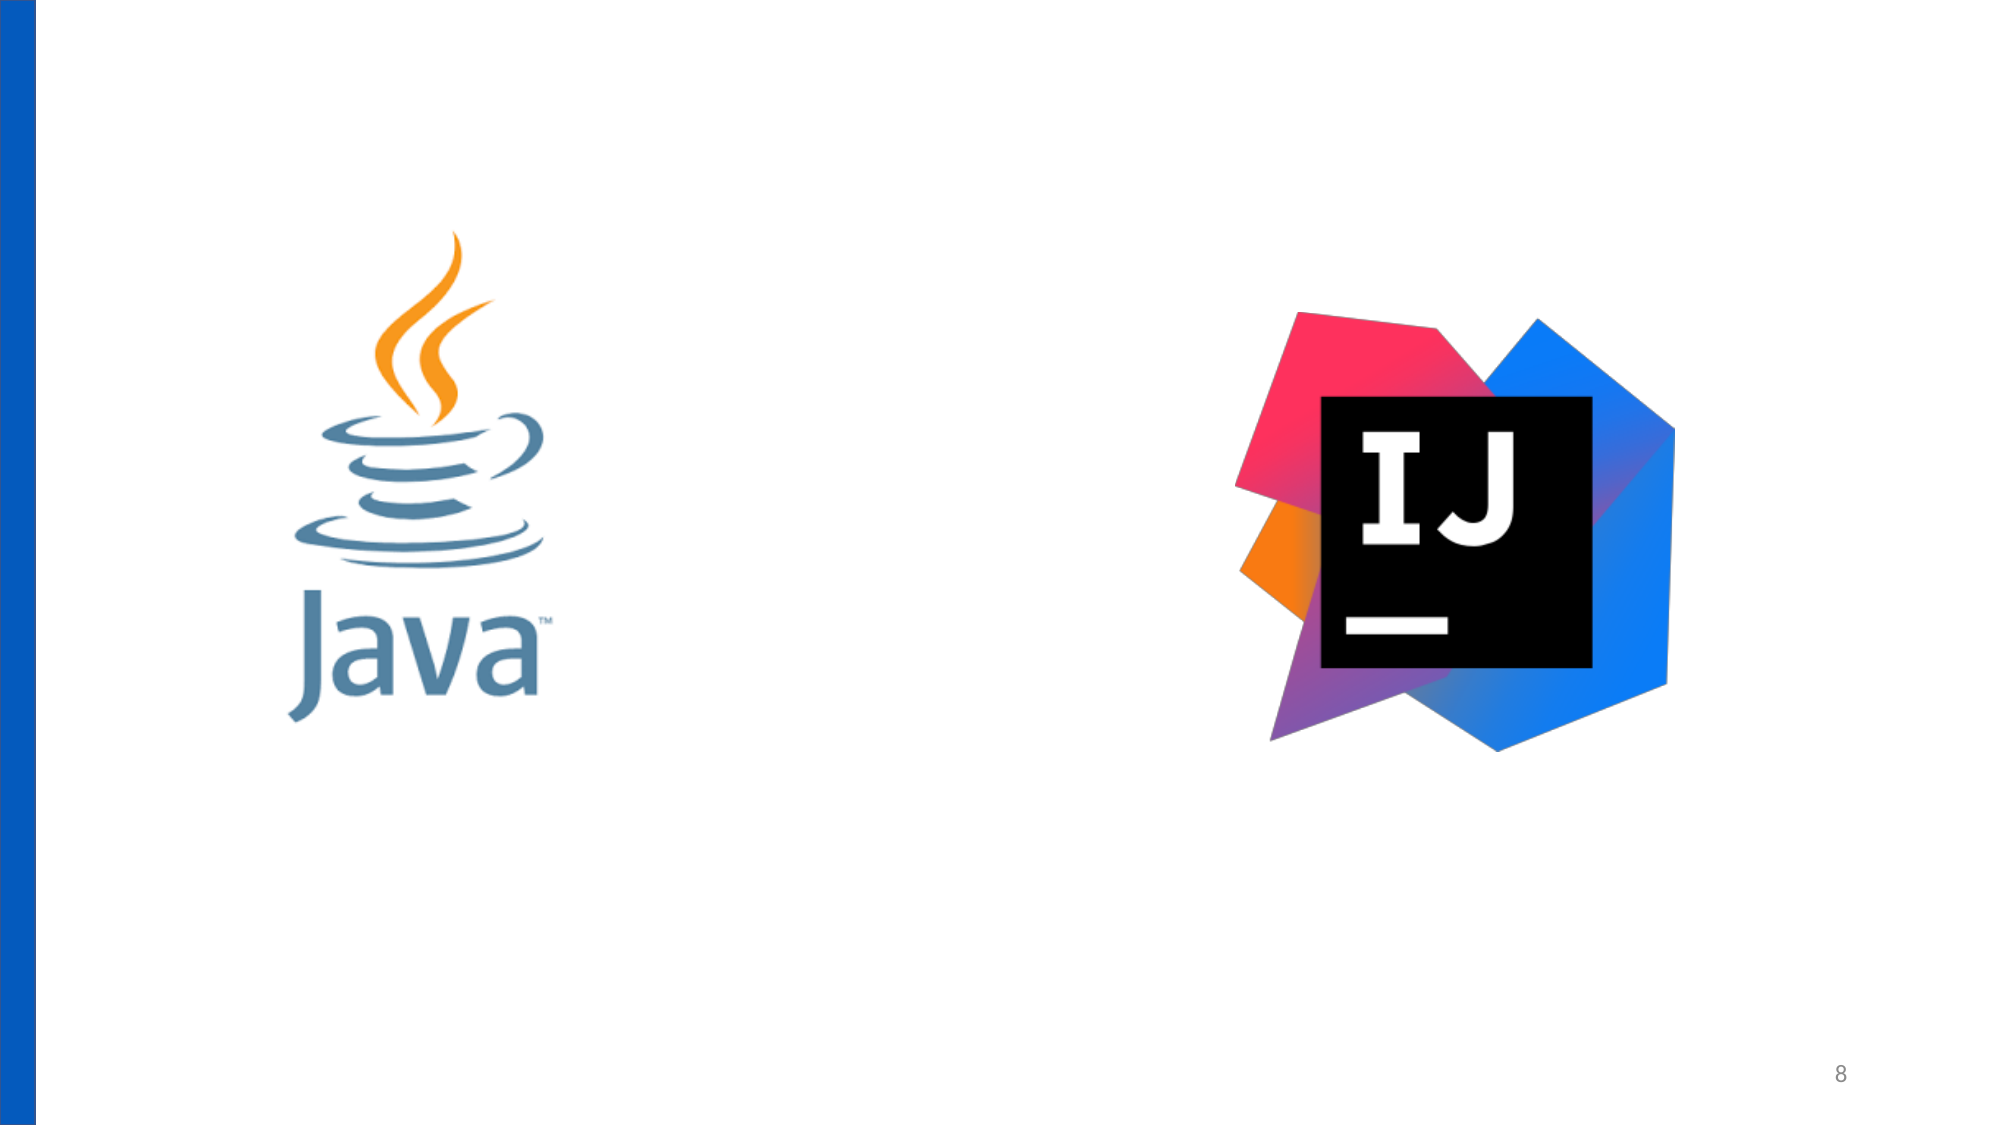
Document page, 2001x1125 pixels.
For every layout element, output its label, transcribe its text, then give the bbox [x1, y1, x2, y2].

picture [1235, 312, 1675, 752]
slide_number 8 [1412, 1042, 1863, 1103]
picture [282, 227, 555, 727]
text_box [0, 0, 36, 1125]
